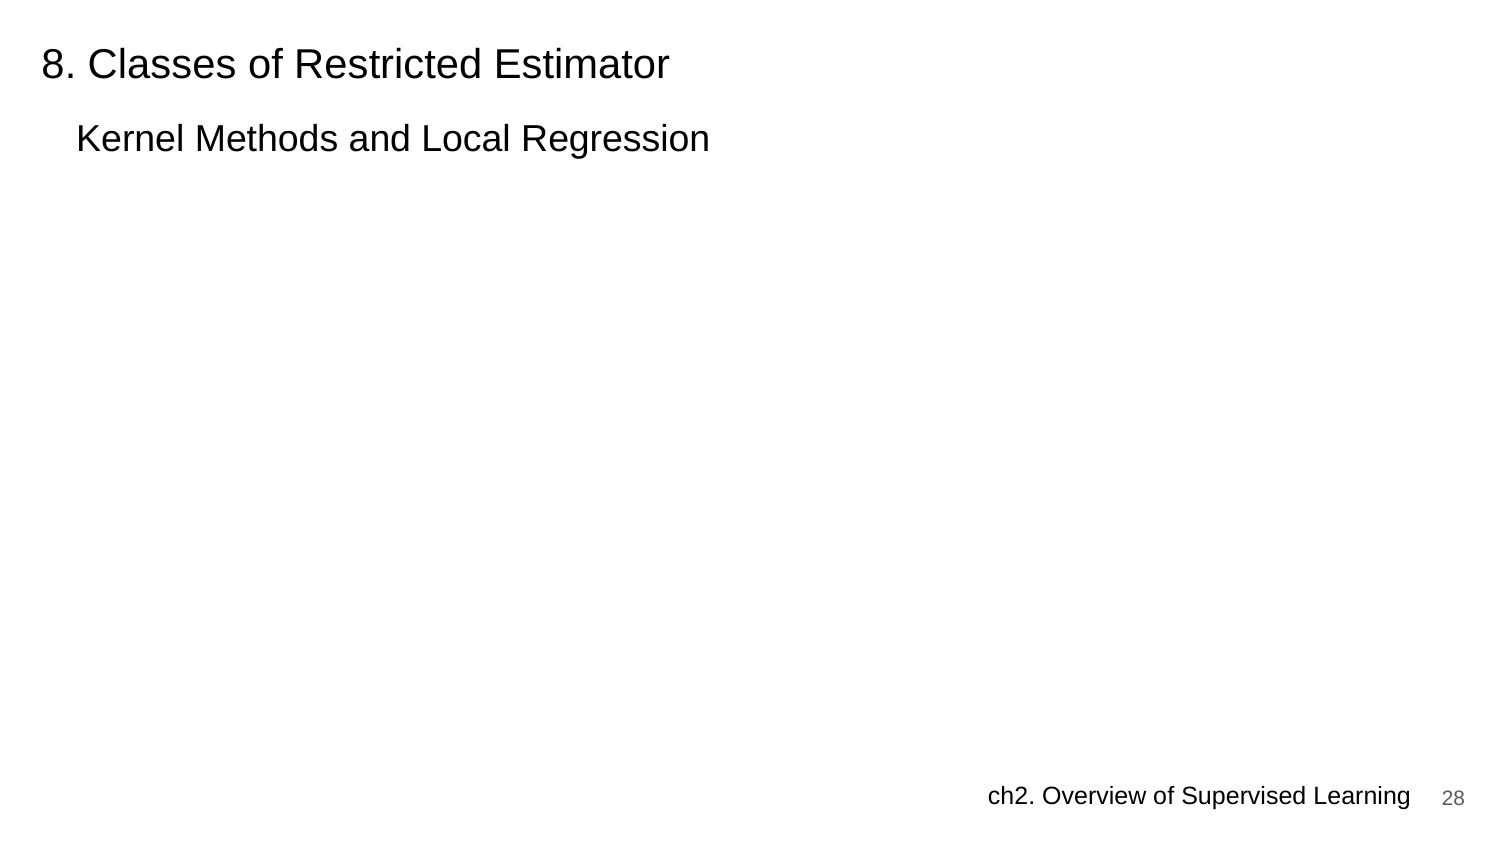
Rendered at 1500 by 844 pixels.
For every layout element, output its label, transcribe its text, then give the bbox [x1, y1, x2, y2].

title 8. Classes of Restricted Estimator [26, 22, 1425, 117]
title Kernel Methods and Local Regression [61, 99, 1459, 194]
slide_number ‹#› [1389, 764, 1480, 830]
